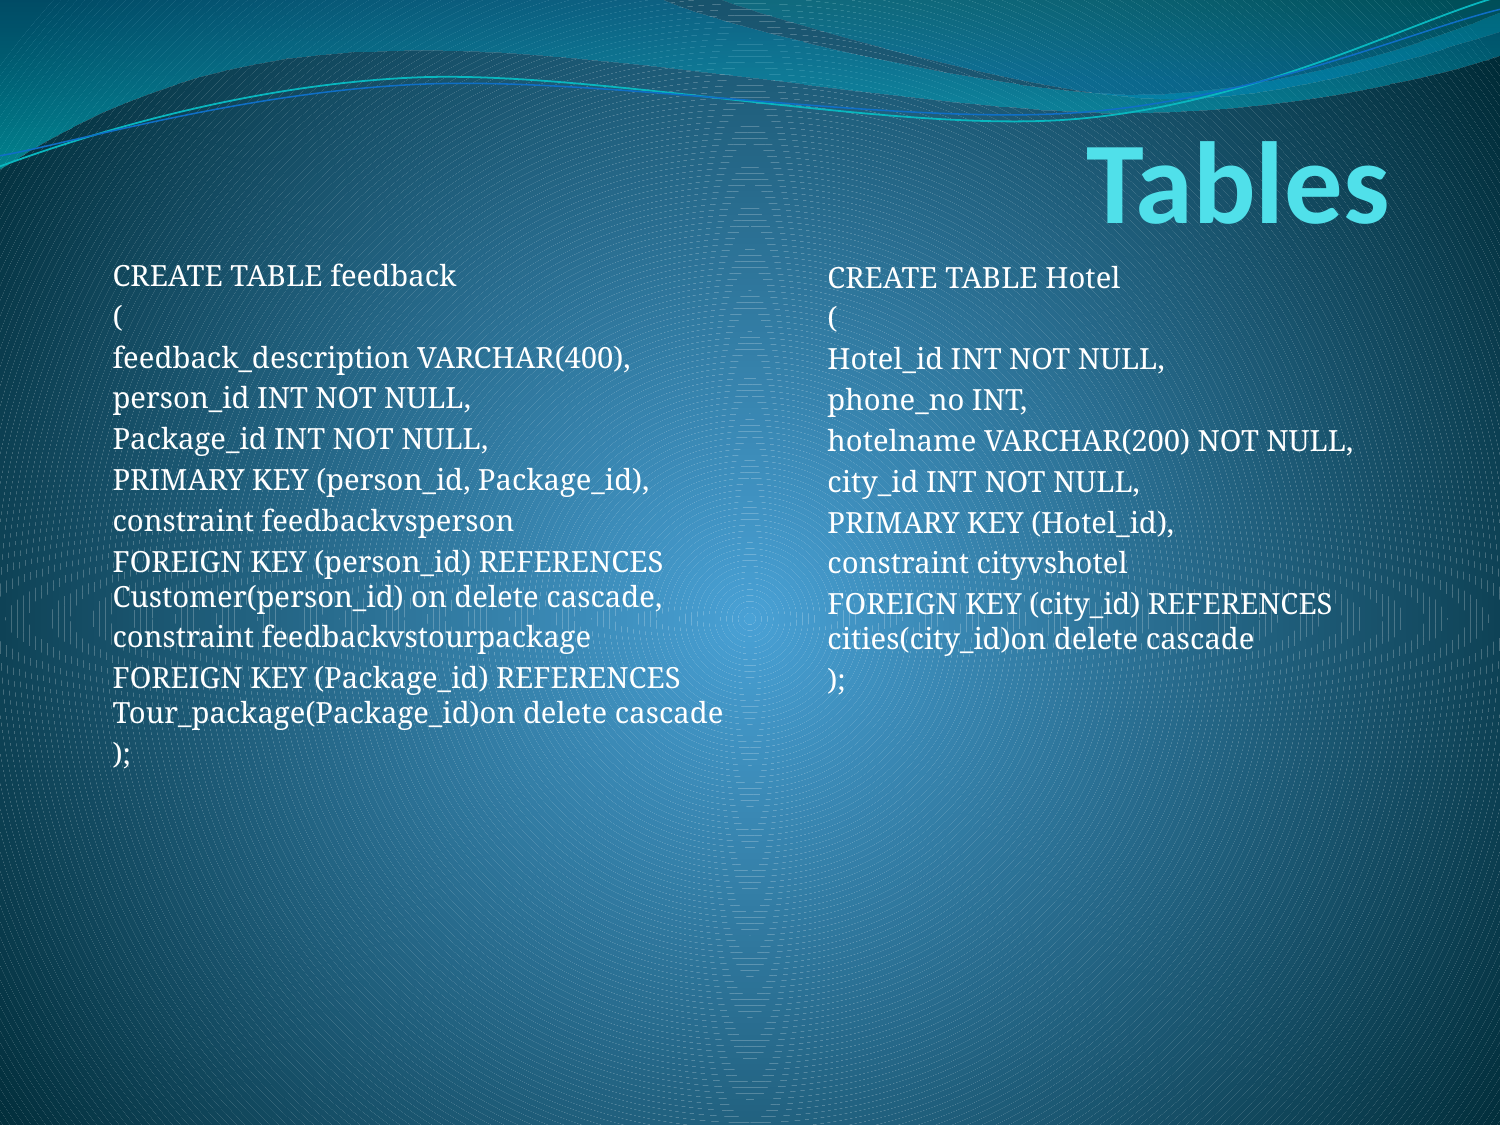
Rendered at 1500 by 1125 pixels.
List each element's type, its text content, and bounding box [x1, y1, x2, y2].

subtitle CREATE TABLE feedback ( feedback_description VARCHAR(400), person_id INT NOT NULL, Package_id INT NOT NULL, PRIMARY KEY (person_id, Package_id), constraint feedbackvsperson FOREIGN KEY (person_id) REFERENCES Customer(person_id) on delete cascade, constraint feedbackvstourpackage FOREIGN KEY (Package_id) REFERENCES Tour_package(Package_id)on delete cascade ); [112, 249, 763, 1038]
title Tables [118, 5, 1393, 247]
text_box CREATE TABLE Hotel ( Hotel_id INT NOT NULL, phone_no INT, hotelname VARCHAR(200) NOT NULL, city_id INT NOT NULL, PRIMARY KEY (Hotel_id), constraint cityvshotel FOREIGN KEY (city_id) REFERENCES cities(city_id)on delete cascade ); [812, 251, 1463, 1063]
